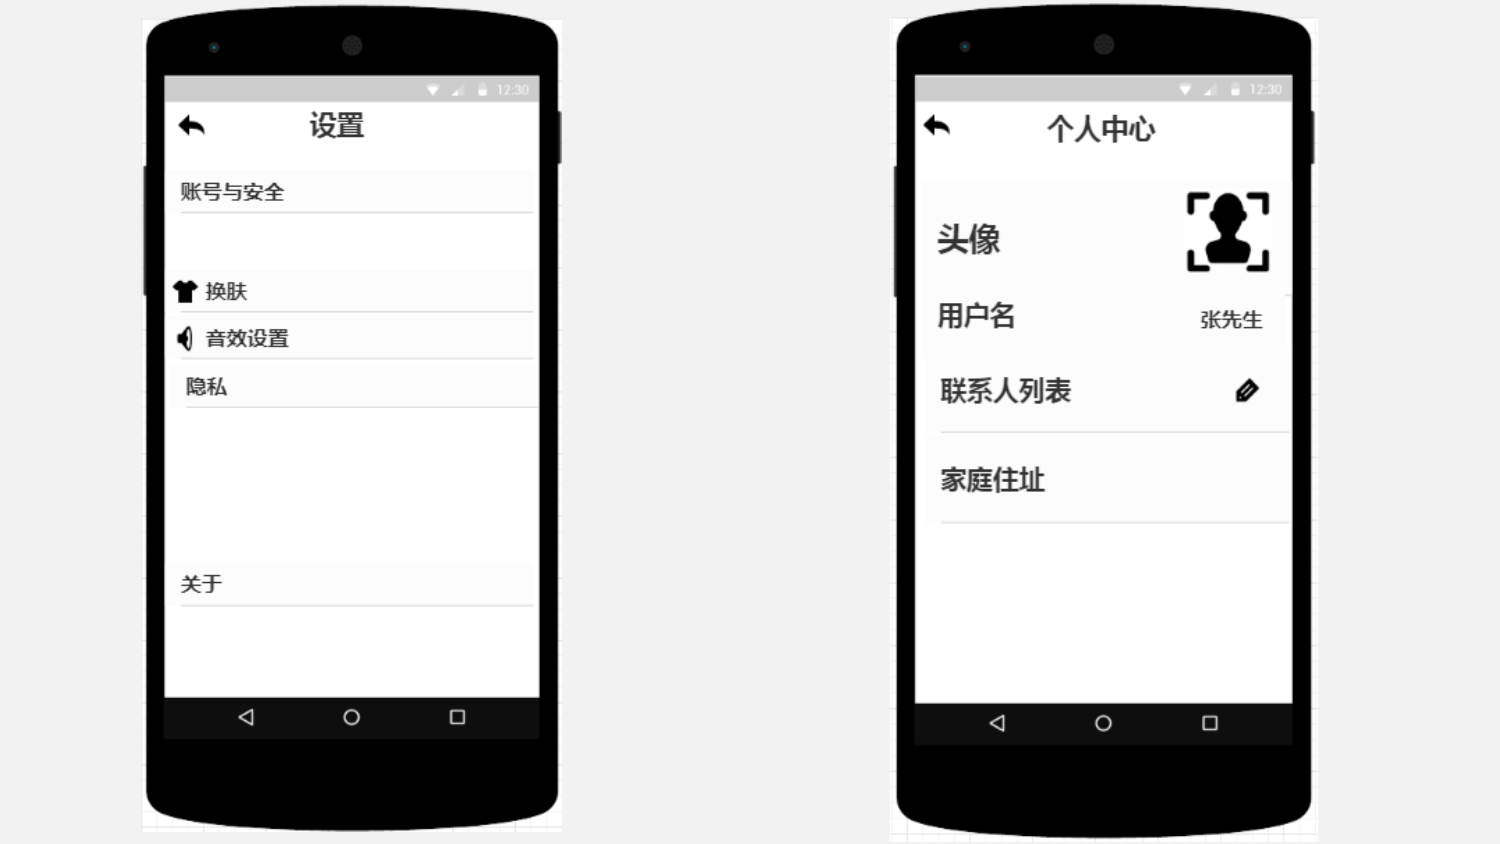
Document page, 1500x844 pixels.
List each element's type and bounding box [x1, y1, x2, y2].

picture [141, 1, 562, 833]
picture [890, 1, 1319, 842]
